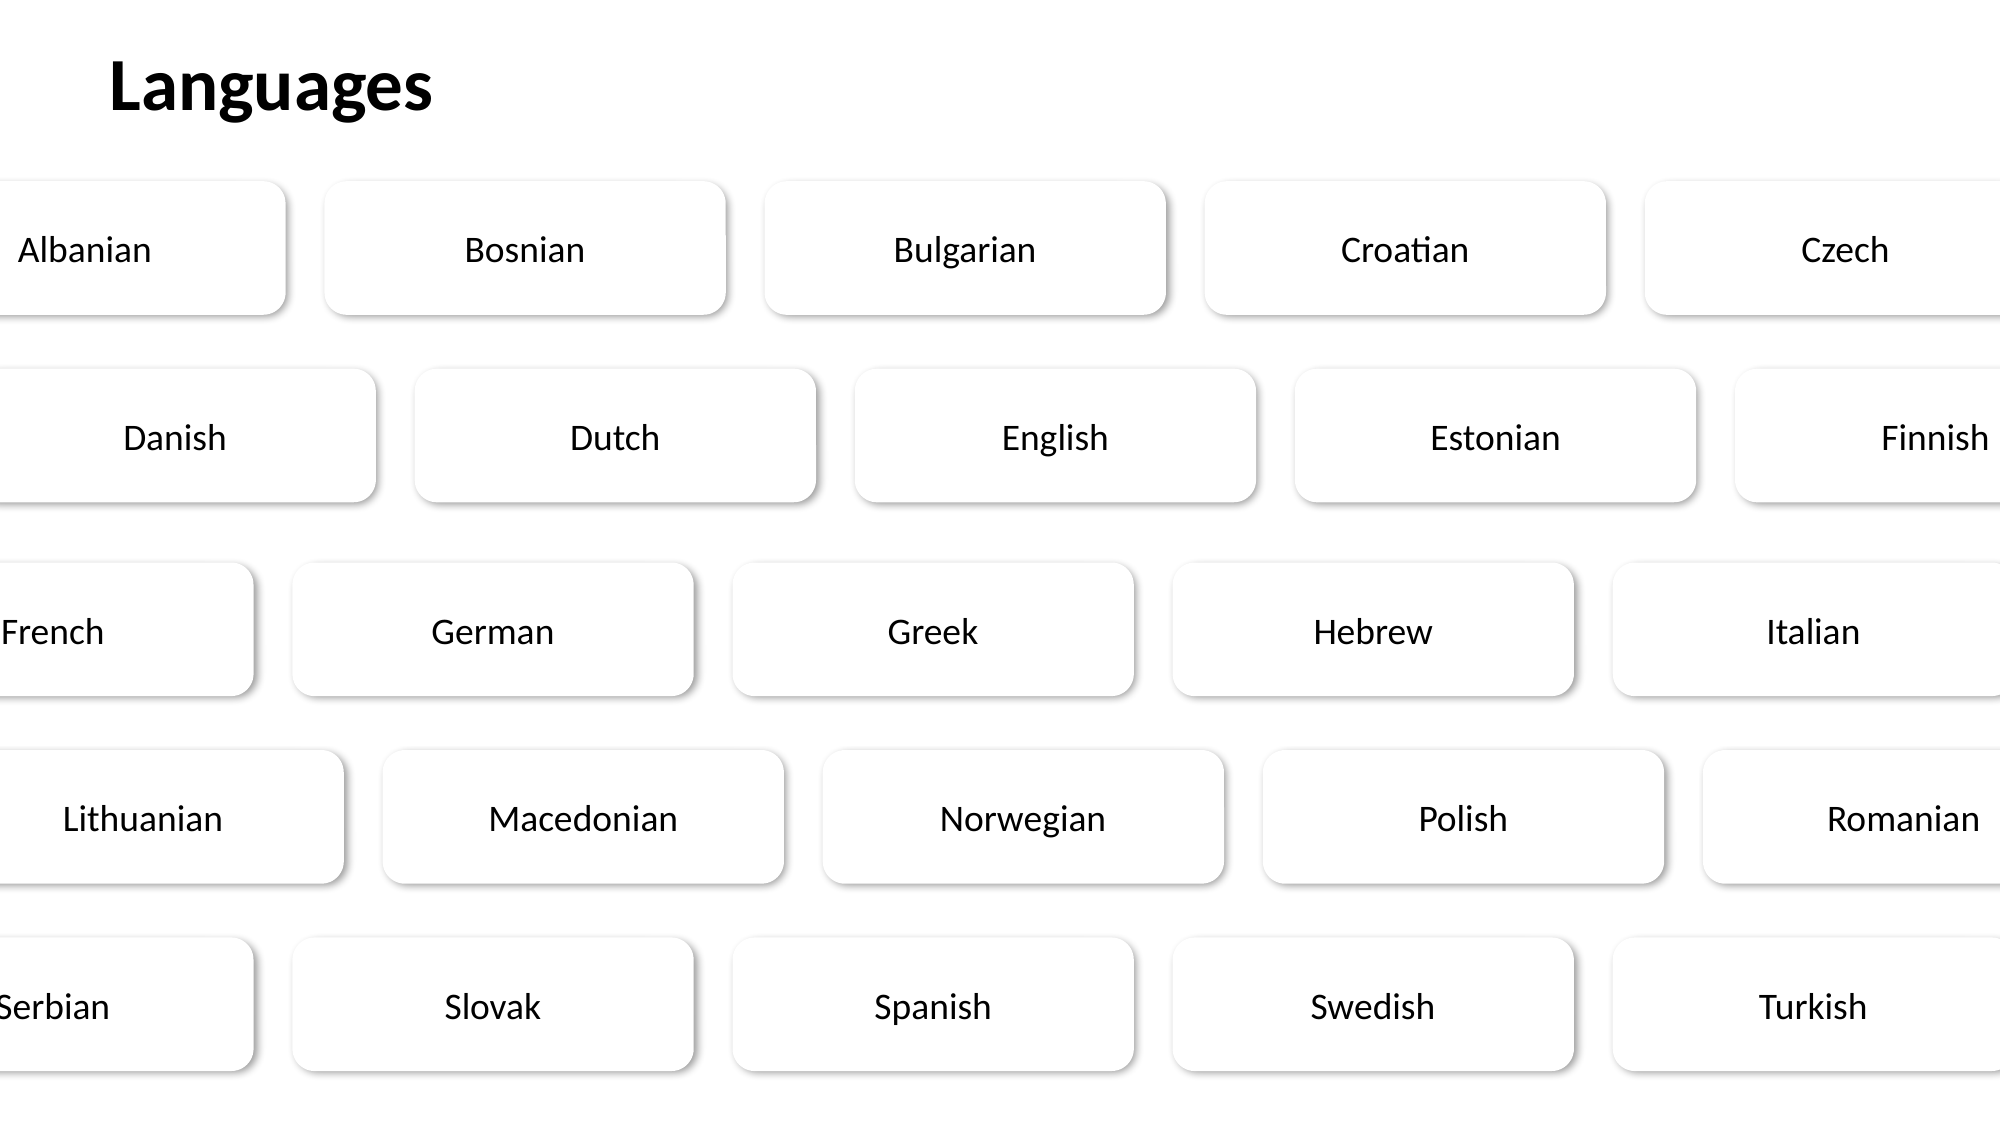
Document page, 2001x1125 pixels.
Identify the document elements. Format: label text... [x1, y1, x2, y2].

text_box Languages [94, 27, 449, 133]
text_box Hebrew [1171, 561, 1575, 698]
text_box Spanish [731, 936, 1135, 1073]
text_box Dutch [413, 367, 818, 504]
text_box Greek [731, 561, 1135, 698]
text_box Serbian [0, 936, 255, 1073]
text_box Swedish [1171, 936, 1575, 1073]
text_box French [0, 561, 255, 698]
text_box Macedonian [381, 749, 785, 885]
text_box Italian [1611, 561, 2000, 698]
text_box Croatian [1203, 180, 1608, 316]
text_box Romanian [1701, 749, 2000, 885]
text_box English [853, 367, 1258, 504]
text_box Estonian [1293, 367, 1698, 504]
text_box Albanian [0, 180, 287, 316]
text_box Bosnian [323, 180, 727, 316]
text_box Bulgarian [763, 180, 1167, 316]
text_box Turkish [1611, 936, 2000, 1073]
text_box German [291, 561, 695, 698]
text_box Norwegian [821, 749, 1226, 885]
text_box Polish [1261, 749, 1666, 885]
text_box Slovak [291, 936, 695, 1073]
text_box Danish [0, 367, 377, 504]
text_box Finnish [1734, 367, 2000, 504]
text_box Lithuanian [0, 749, 345, 885]
text_box Czech [1643, 180, 2000, 316]
